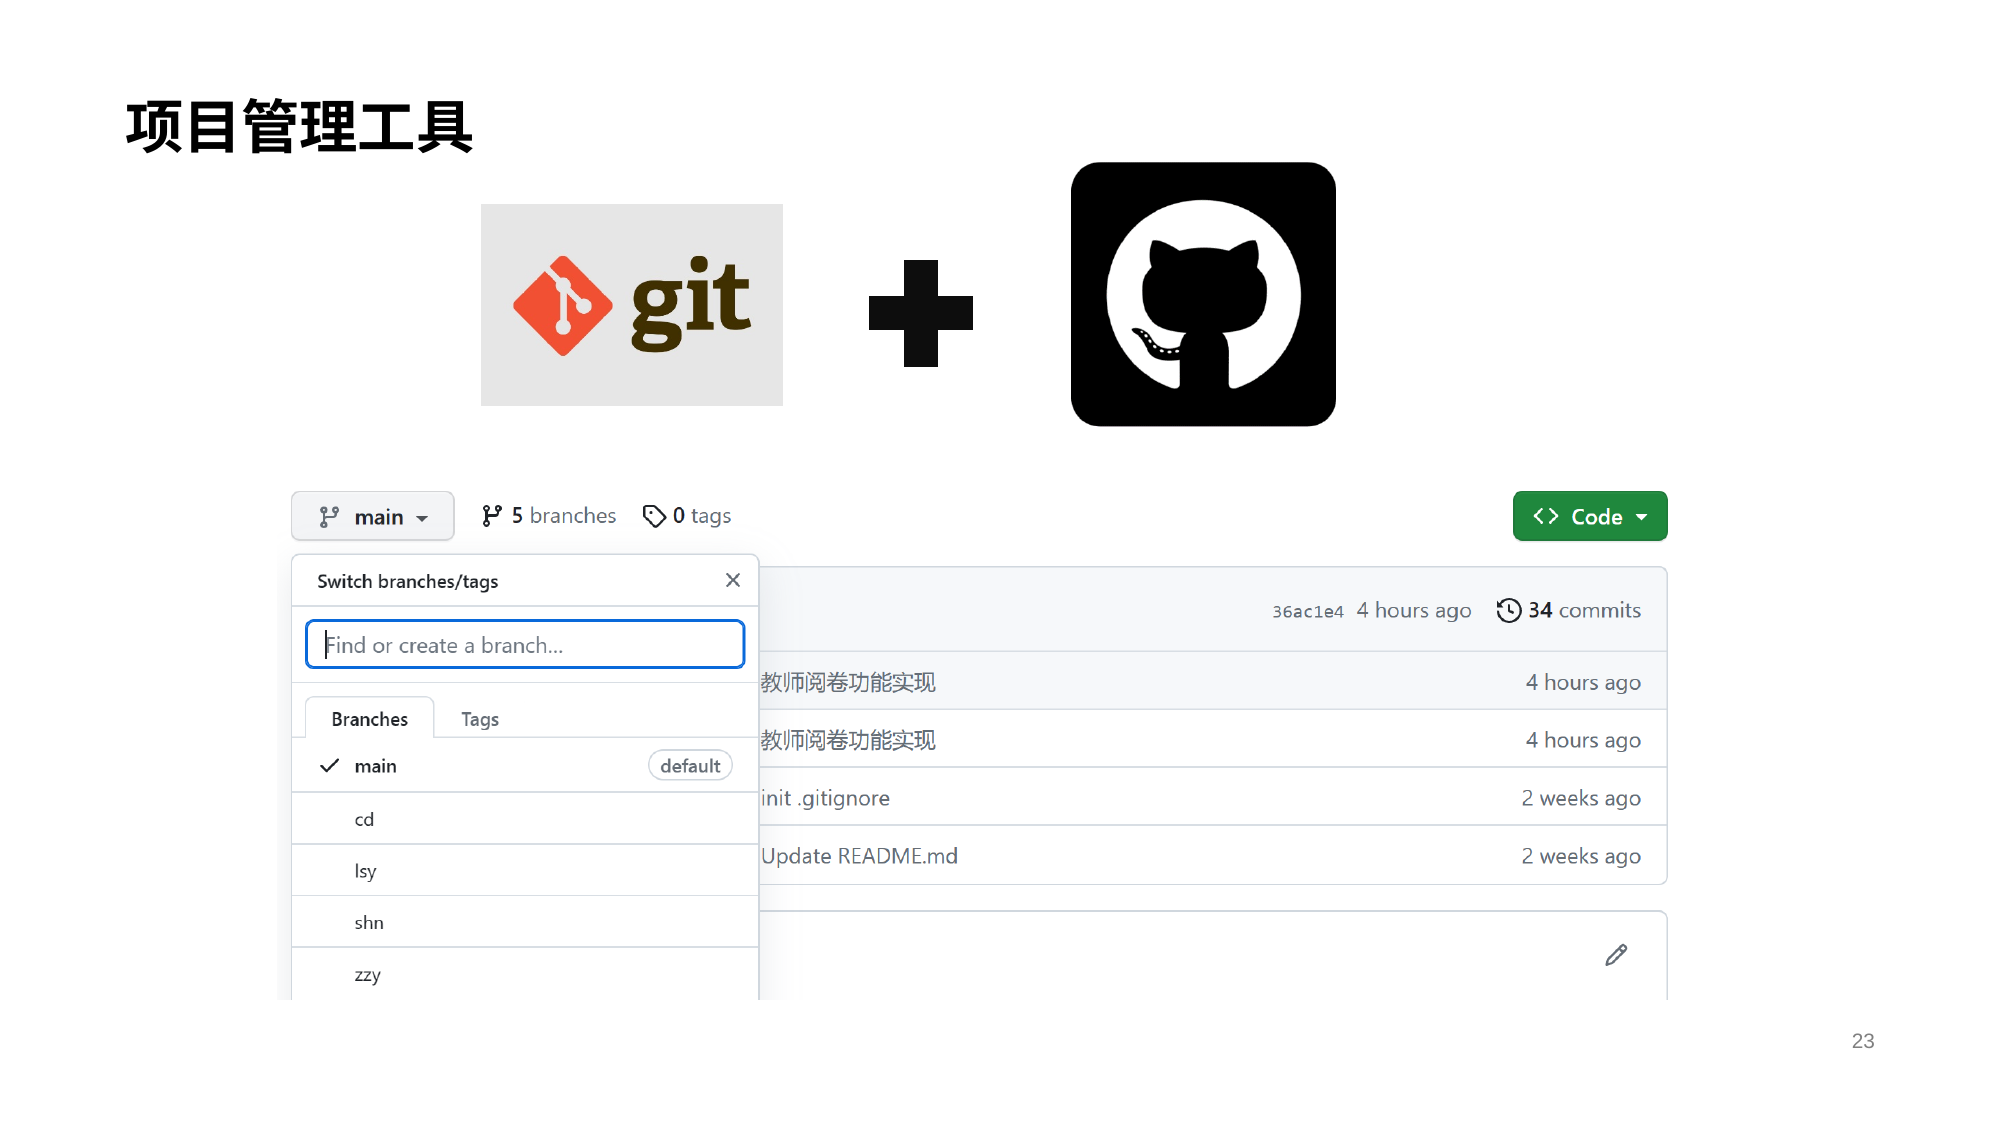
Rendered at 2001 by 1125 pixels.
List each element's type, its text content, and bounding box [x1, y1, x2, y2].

slide_number 23 [1412, 1022, 1890, 1057]
text_box [869, 260, 973, 367]
picture [277, 481, 1684, 1000]
title 项目管理工具 [109, 0, 1890, 169]
picture [481, 204, 783, 406]
picture [1071, 143, 1336, 446]
